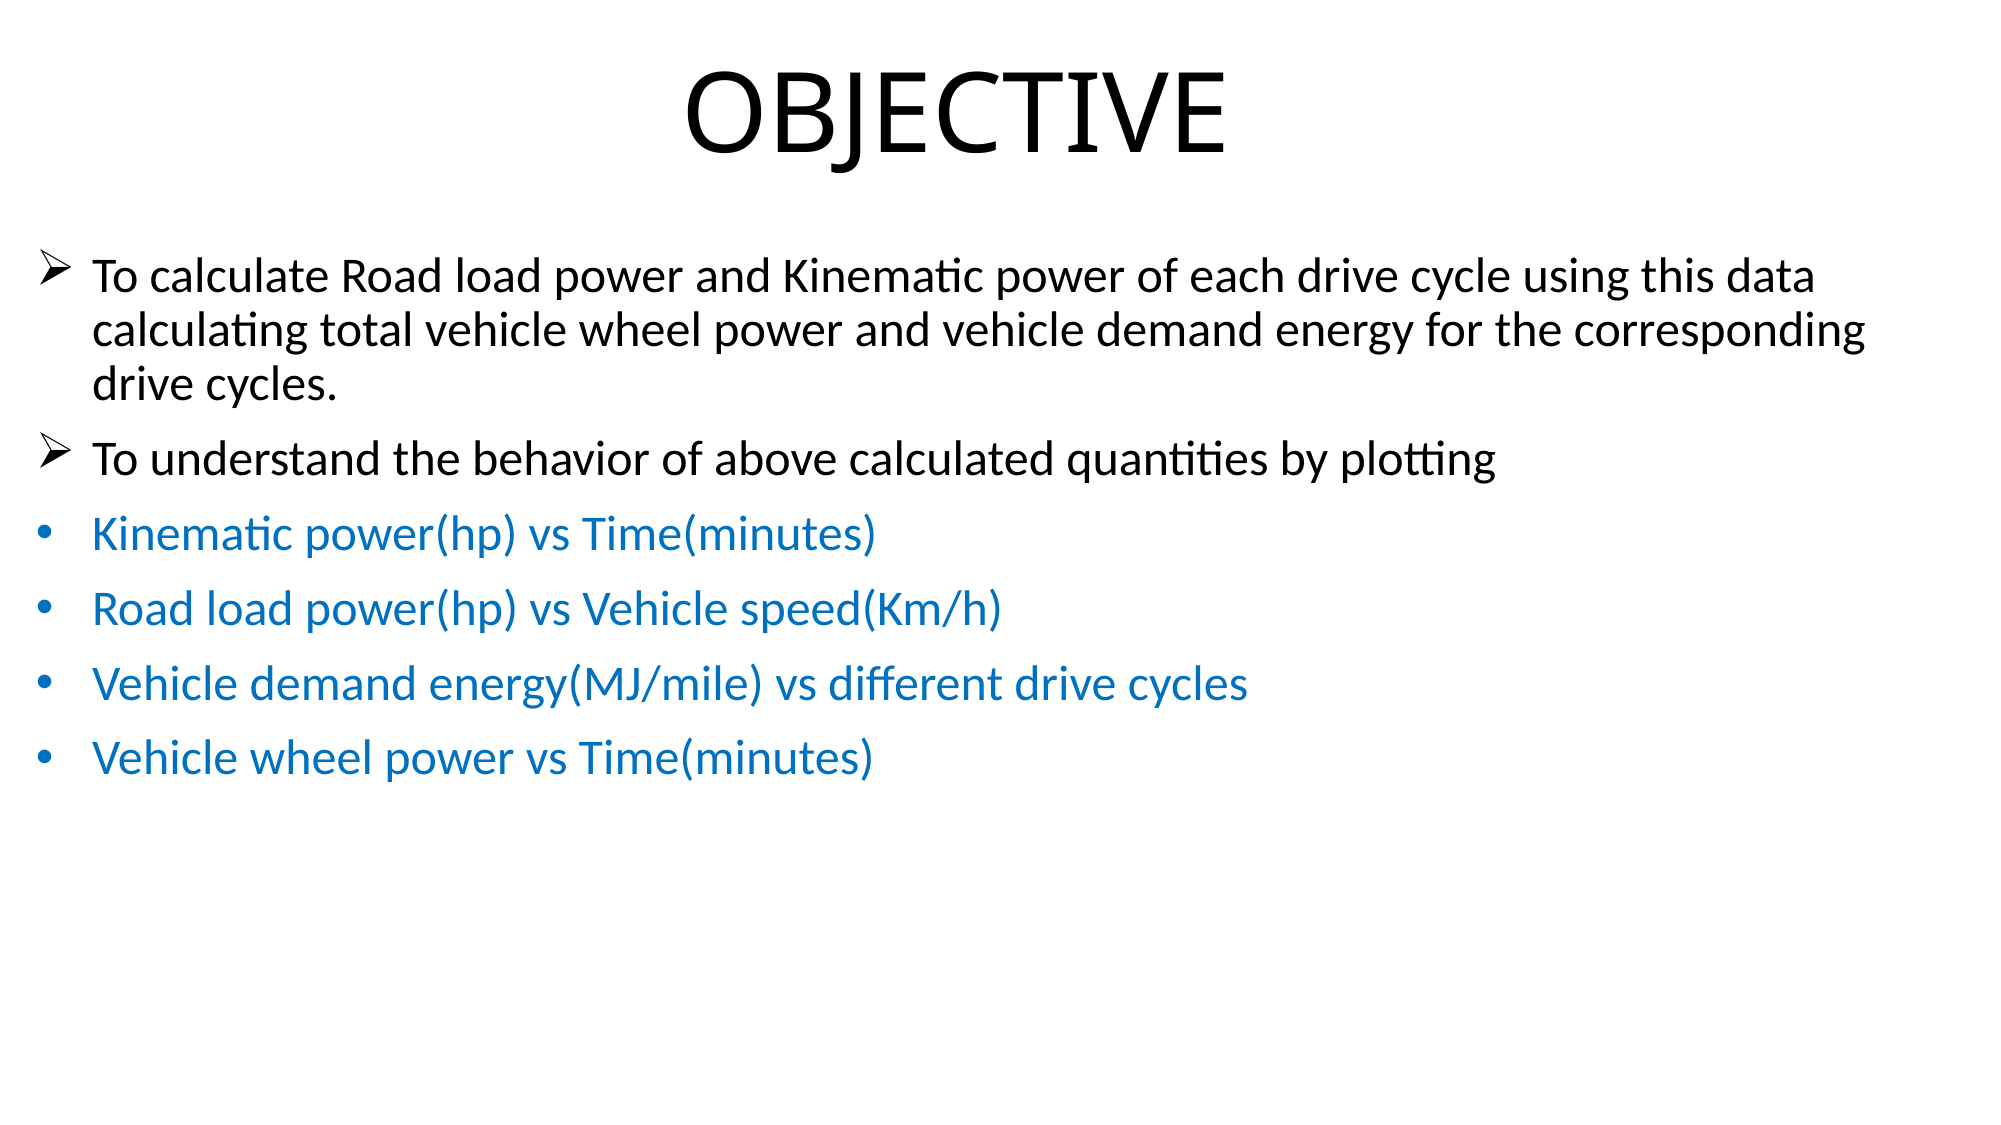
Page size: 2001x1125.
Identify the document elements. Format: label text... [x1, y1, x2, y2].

title OBJECTIVE [205, 48, 1706, 184]
subtitle To calculate Road load power and Kinematic power of each drive cycle using this data calculating total vehicle wheel power and vehicle demand energy for the corresponding drive cycles. To understand the behavior of above calculated quantities by plotting Kinematic power(hp) vs Time(minutes) Road load power(hp) vs Vehicle speed(Km/h) Vehicle demand energy(MJ/mile) vs different drive cycles Vehicle wheel power vs Time(minutes) [20, 242, 1980, 969]
